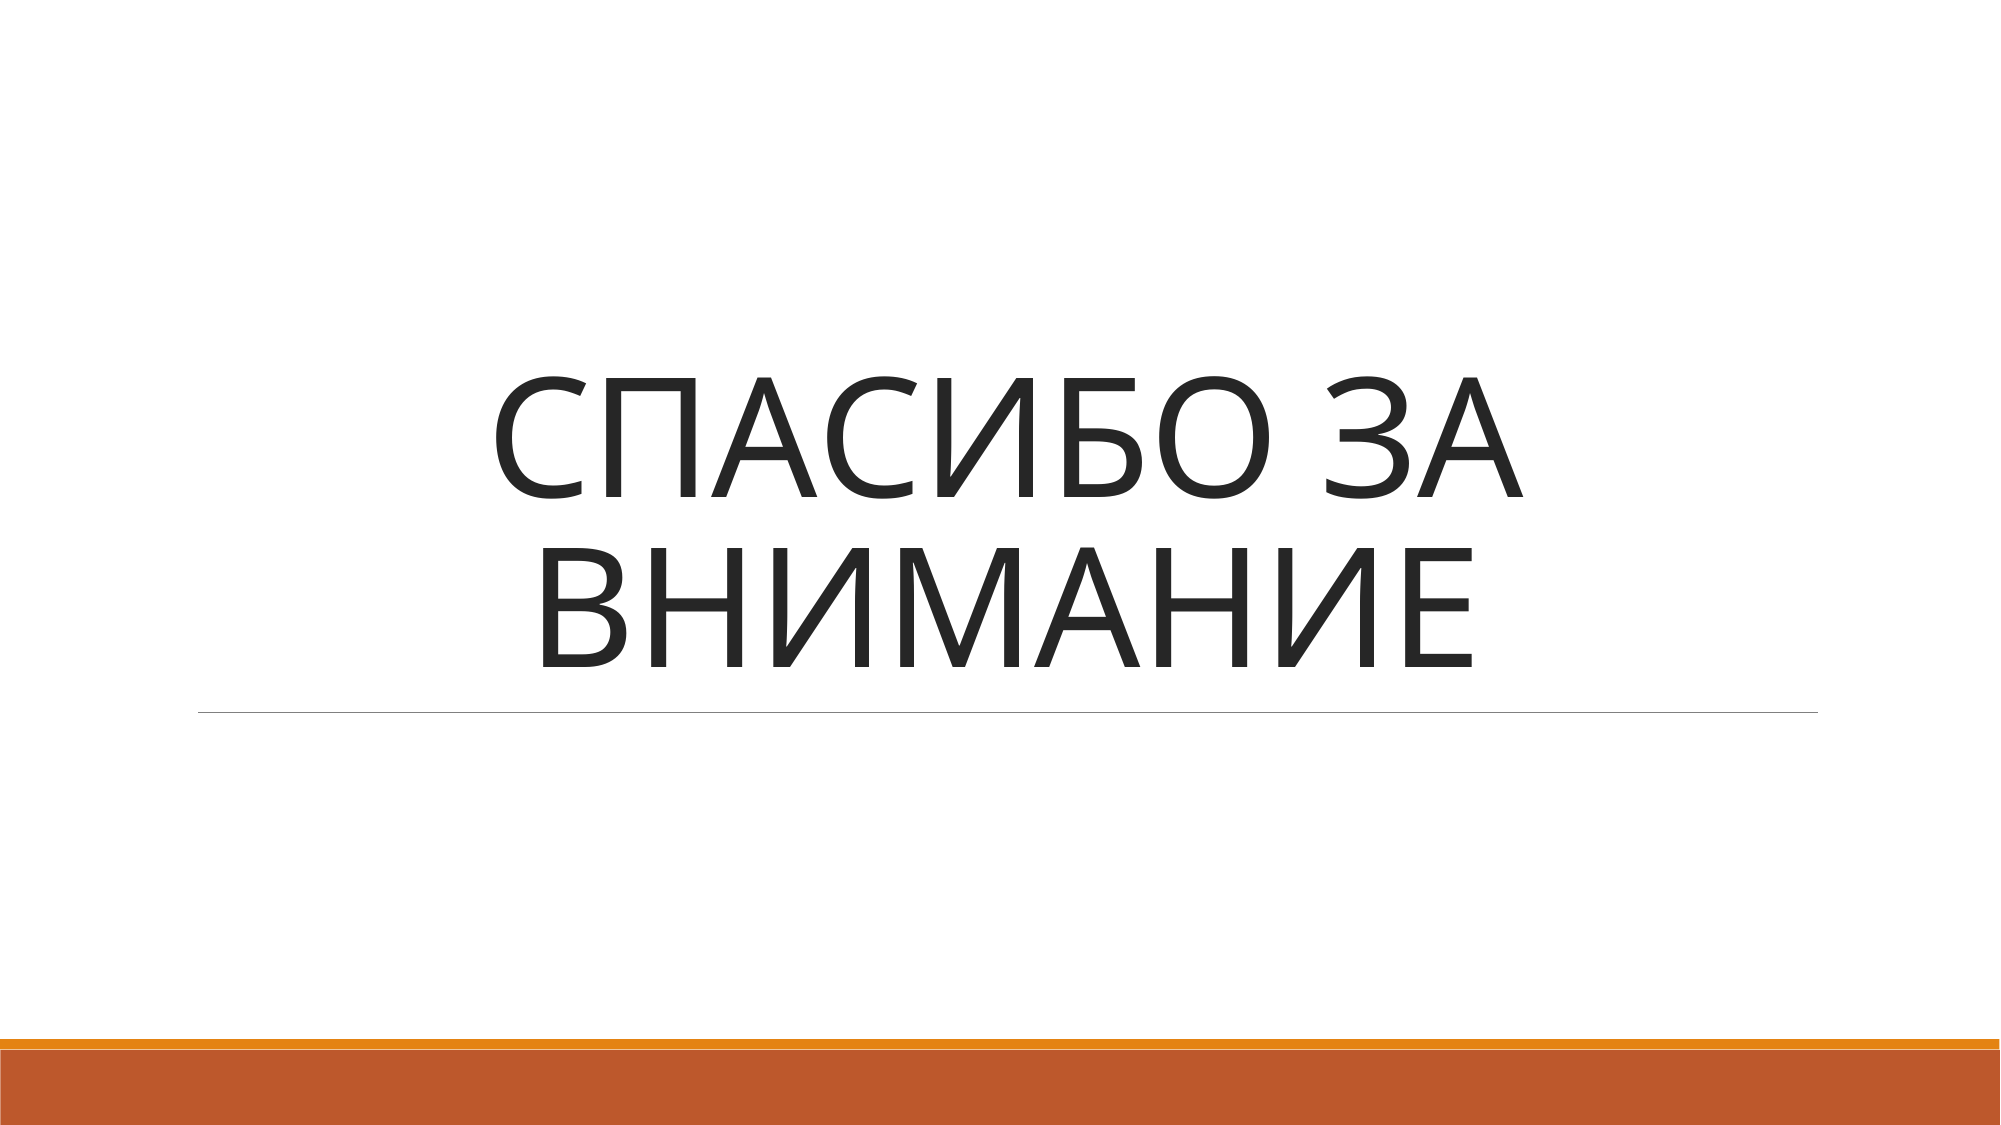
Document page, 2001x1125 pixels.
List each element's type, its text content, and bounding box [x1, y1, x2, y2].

title СПАСИБО ЗА ВНИМАНИЕ [180, 124, 1830, 710]
